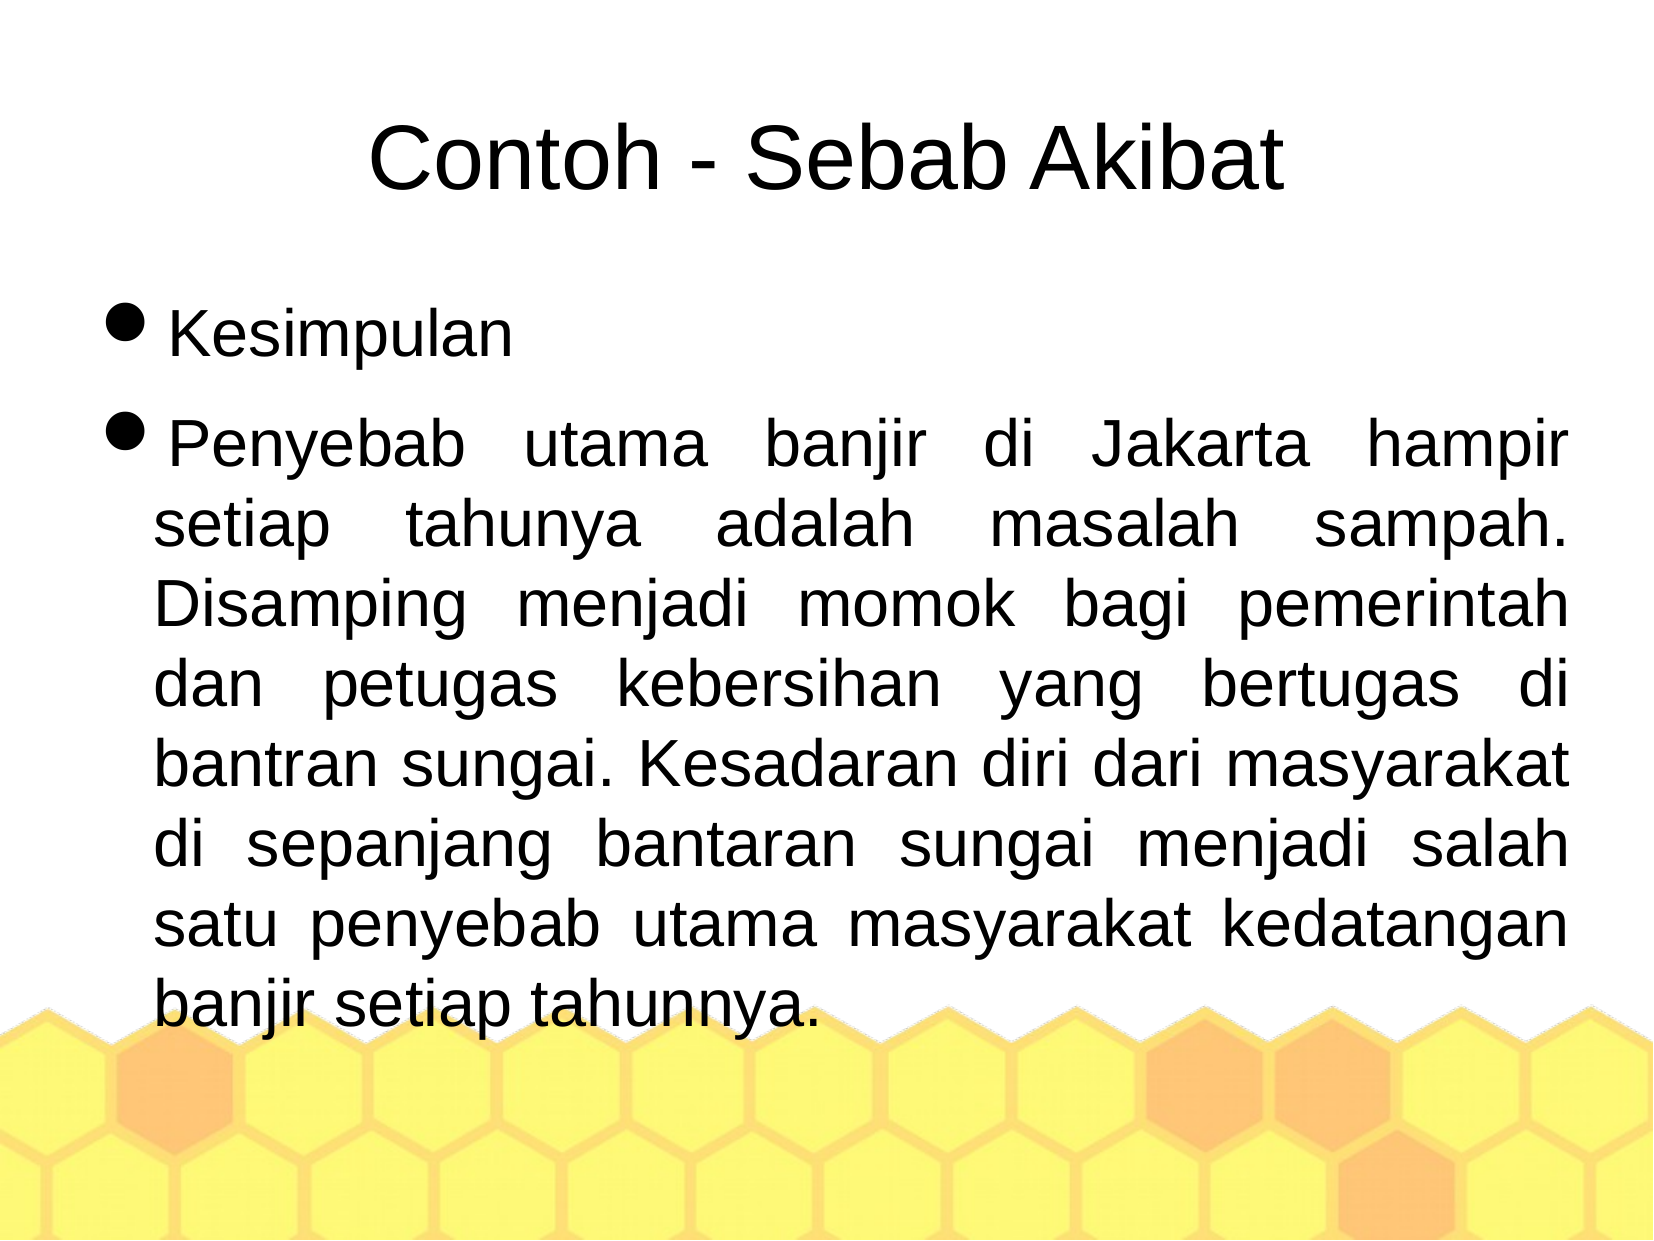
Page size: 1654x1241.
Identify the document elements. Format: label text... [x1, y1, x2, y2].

picture [0, 1002, 1653, 1240]
text_box Contoh - Sebab Akibat [82, 49, 1571, 257]
text_box Kesimpulan Penyebab utama banjir di Jakarta hampir setiap tahunya adalah masalah sampah. Disamping menjadi momok bagi pemerintah dan petugas kebersihan yang bertugas di bantran sungai. Kesadaran diri dari masyarakat di sepanjang bantaran sungai menjadi salah satu penyebab utama masyarakat kedatangan banjir setiap tahunnya. [82, 290, 1571, 1010]
